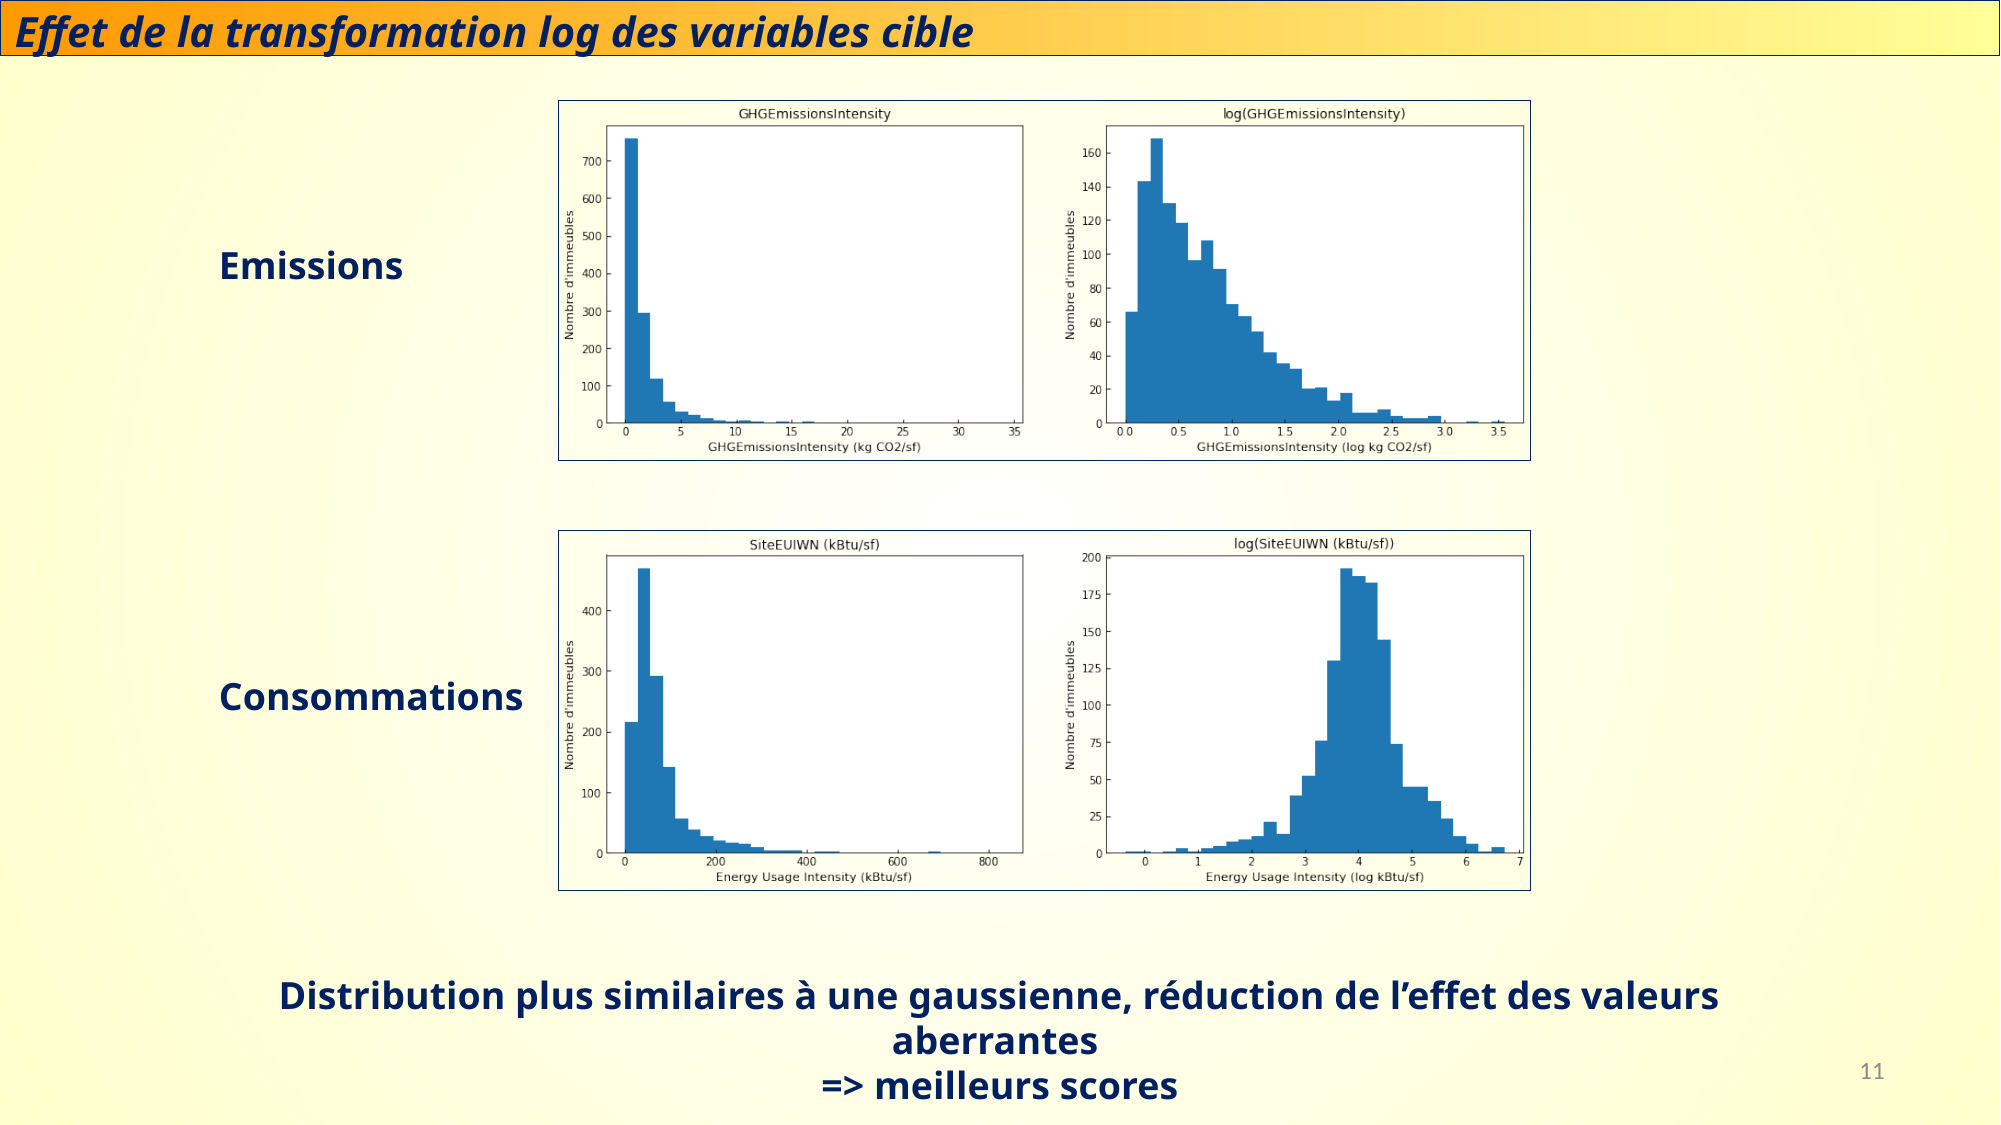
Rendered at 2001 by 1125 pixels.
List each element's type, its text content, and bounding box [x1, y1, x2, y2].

text_box Emissions [204, 234, 476, 295]
text_box Effet de la transformation log des variables cible [0, 0, 2000, 56]
picture [558, 529, 1531, 891]
text_box Consommations [204, 665, 552, 725]
text_box Distribution plus similaires à une gaussienne, réduction de l’effet des valeurs aberrantes => meilleurs scores [204, 964, 1796, 1115]
slide_number 11 [1796, 1039, 1900, 1100]
picture [558, 99, 1531, 461]
